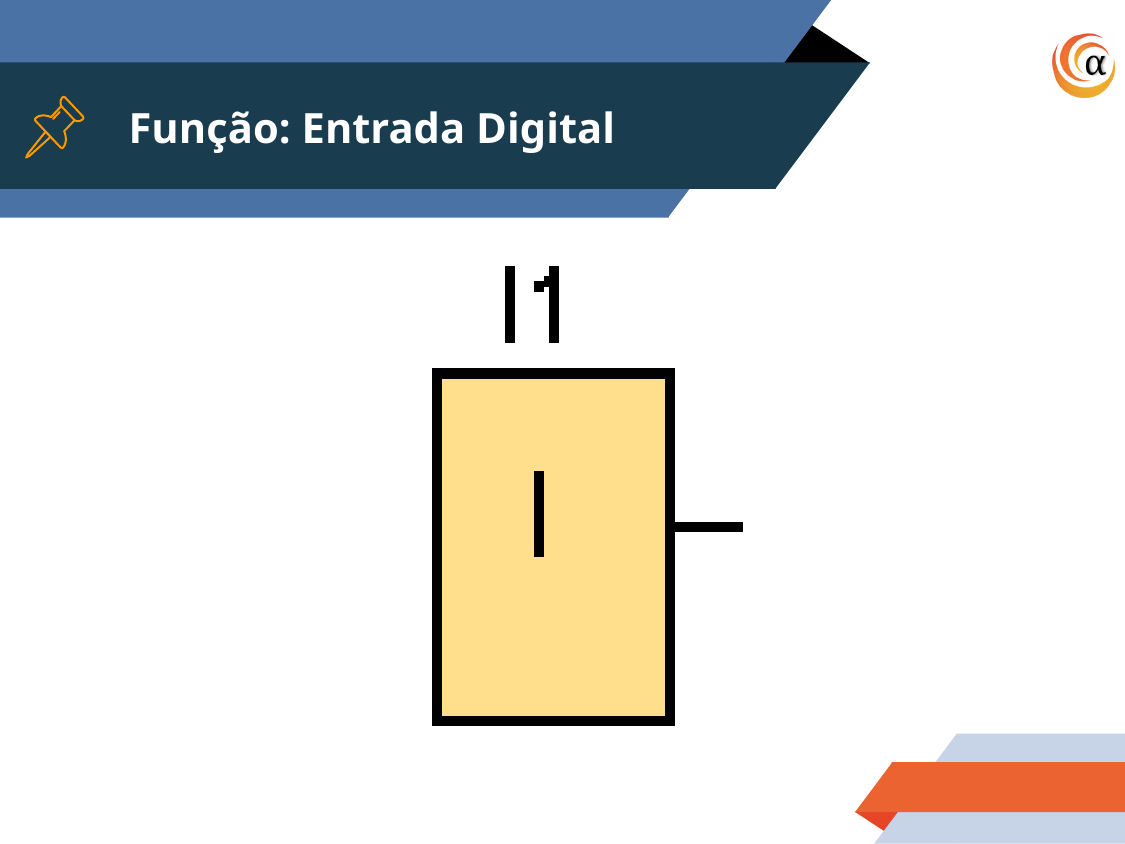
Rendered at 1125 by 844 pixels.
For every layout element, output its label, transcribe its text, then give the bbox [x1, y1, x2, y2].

title Função: Entrada Digital [113, 64, 964, 190]
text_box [25, 96, 84, 158]
picture [1048, 31, 1117, 100]
slide_number 4 [1062, 760, 1125, 813]
picture [394, 241, 763, 747]
